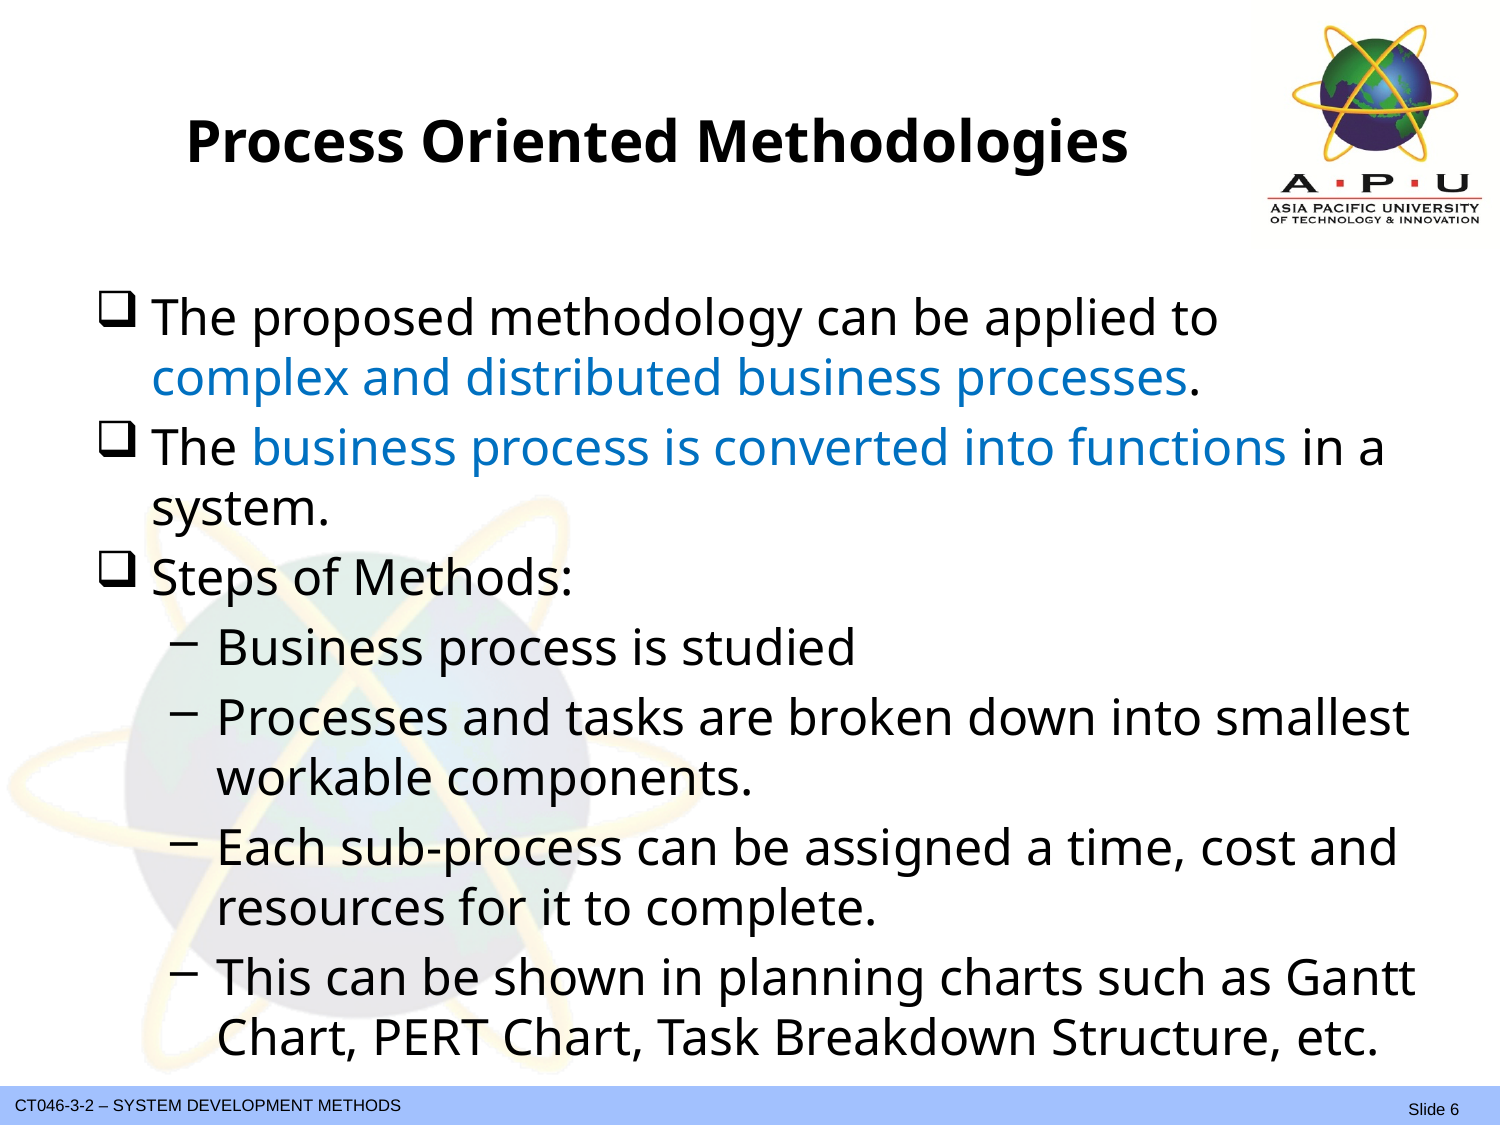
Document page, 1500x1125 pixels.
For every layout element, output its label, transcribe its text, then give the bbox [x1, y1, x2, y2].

list The proposed methodology can be applied to complex and distributed business processes. The business process is converted into functions in a system. Steps of Methods: Business process is studied Processes and tasks are broken down into smallest workable components. Each sub-process can be assigned a time, cost and resources for it to complete. This can be shown in planning charts such as Gantt Chart, PERT Chart, Task Breakdown Structure, etc. [79, 278, 1445, 1022]
picture [1251, 0, 1500, 249]
title Process Oriented Methodologies [79, 44, 1236, 233]
